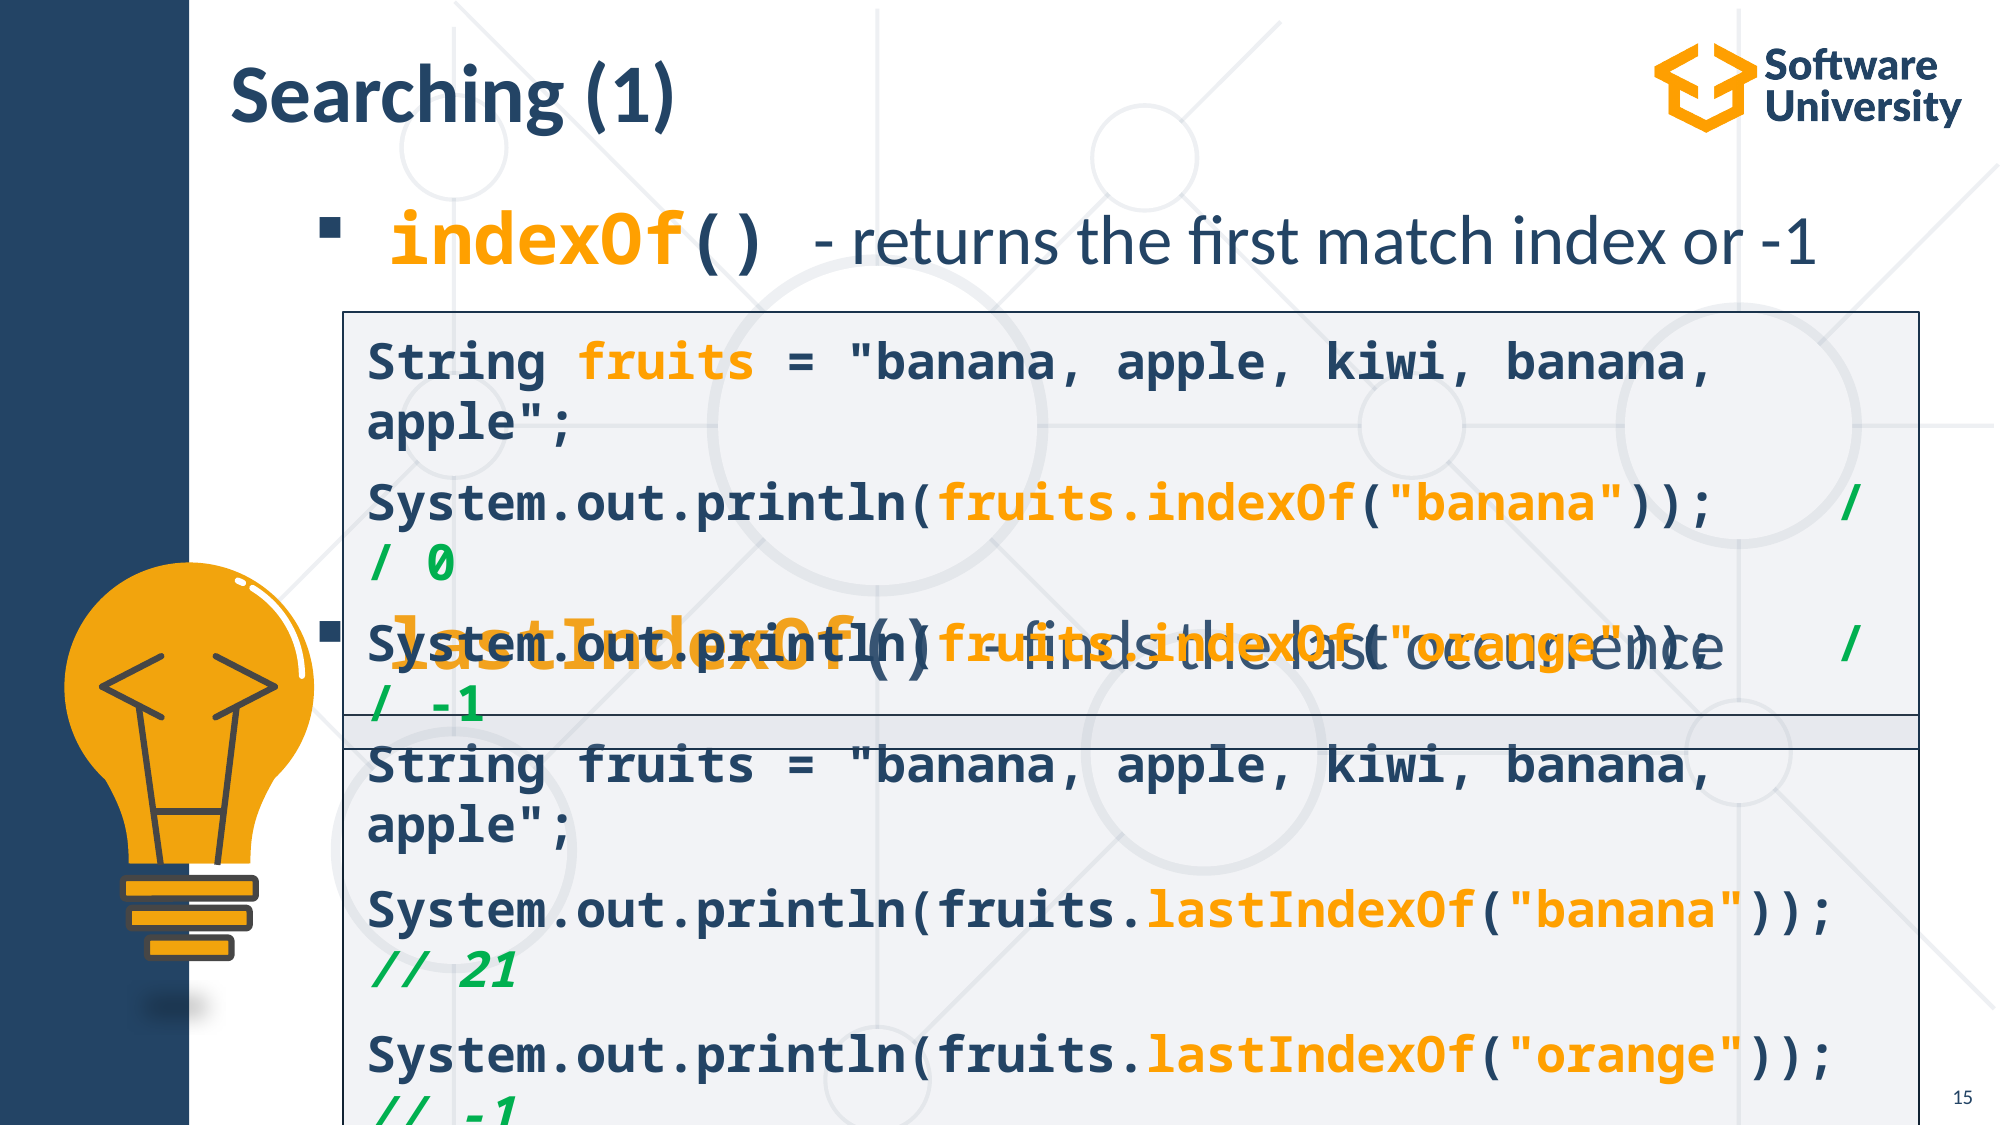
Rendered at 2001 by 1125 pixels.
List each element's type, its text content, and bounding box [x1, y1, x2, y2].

picture [1641, 31, 1973, 145]
text_box String fruits = "banana, apple, kiwi, banana, apple"; System.out.println(fruits.lastIndexOf("banana")); // 21 System.out.println(fruits.lastIndexOf("orange")); // -1 [342, 749, 1919, 1125]
list indexOf() - returns the first match index or -1 lastIndexOf() - finds the last occurrence [295, 183, 1990, 1094]
title Searching (1) [212, 16, 1628, 162]
text_box String fruits = "banana, apple, kiwi, banana, apple"; System.out.println(fruits.indexOf("banana")); // 0 System.out.println(fruits.indexOf("orange")); // -1 [342, 311, 1919, 749]
text_box 15 [1927, 1067, 1989, 1117]
